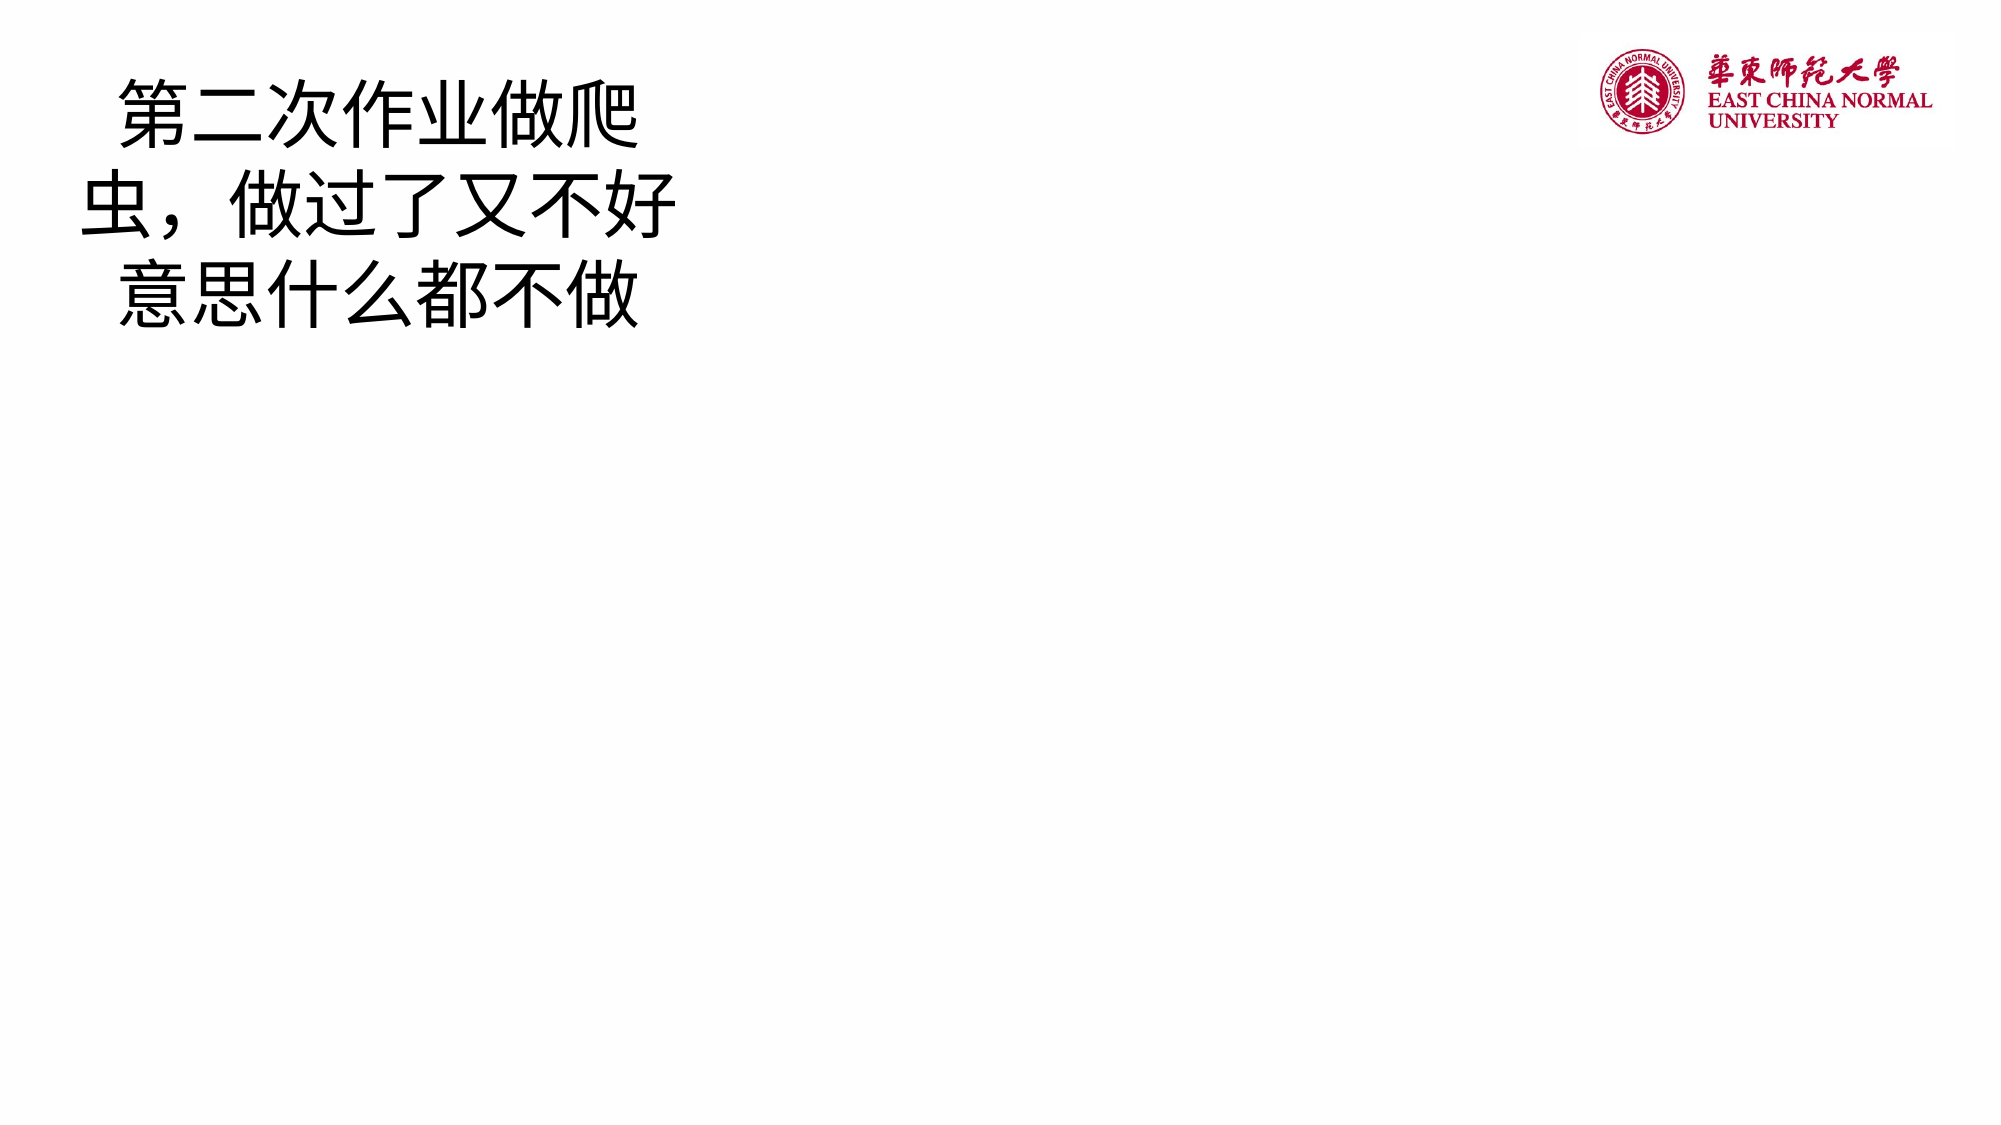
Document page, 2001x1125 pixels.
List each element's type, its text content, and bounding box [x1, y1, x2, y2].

text_box 第二次作业做爬虫，做过了又不好意思什么都不做 [53, 59, 703, 345]
picture [1579, 33, 1955, 148]
